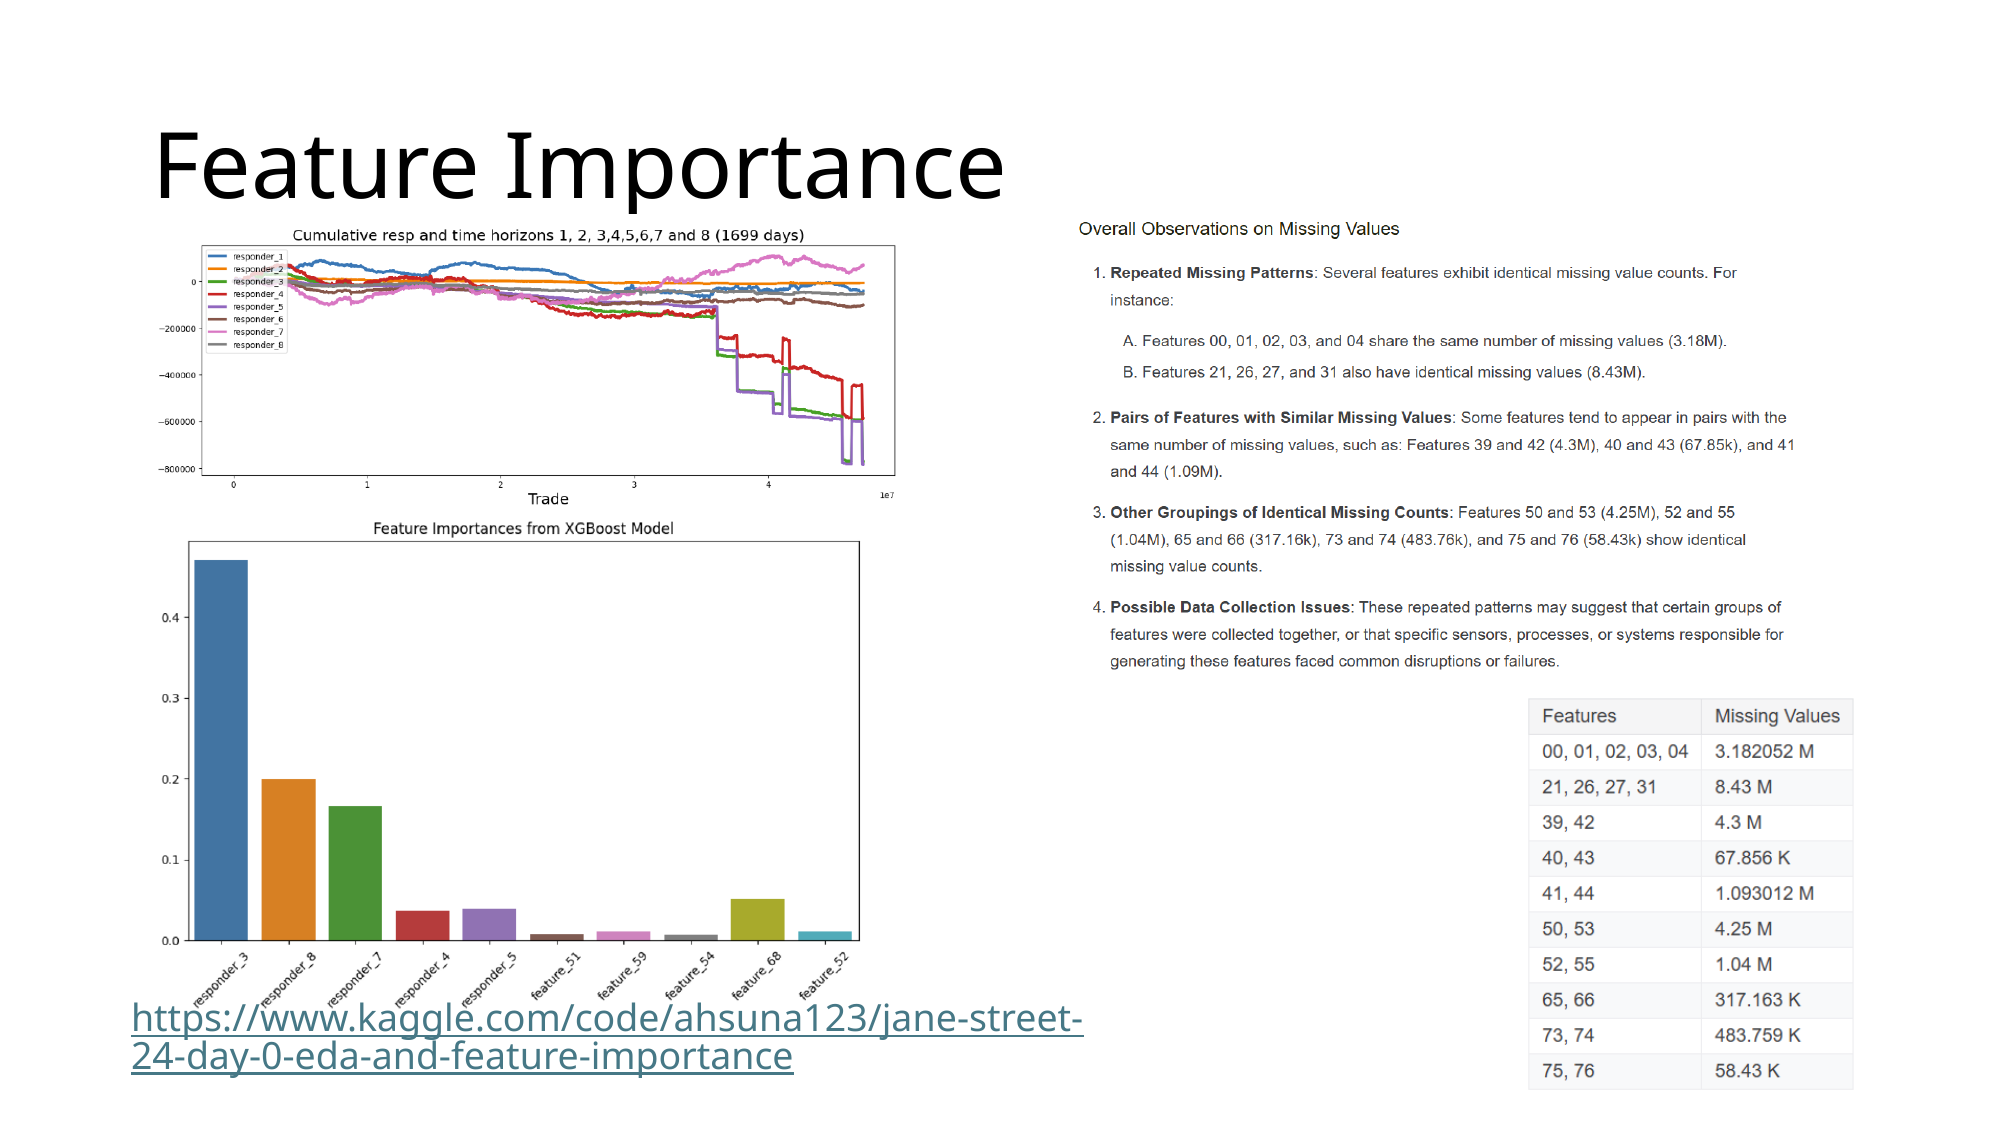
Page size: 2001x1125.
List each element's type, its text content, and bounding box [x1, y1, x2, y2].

text_box https://www.kaggle.com/code/ahsuna123/jane-street-24-day-0-eda-and-feature-importance [116, 986, 1116, 1053]
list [136, 513, 878, 1014]
picture [136, 213, 905, 513]
title Feature Importance [137, 59, 1863, 278]
picture [1067, 213, 1863, 1094]
